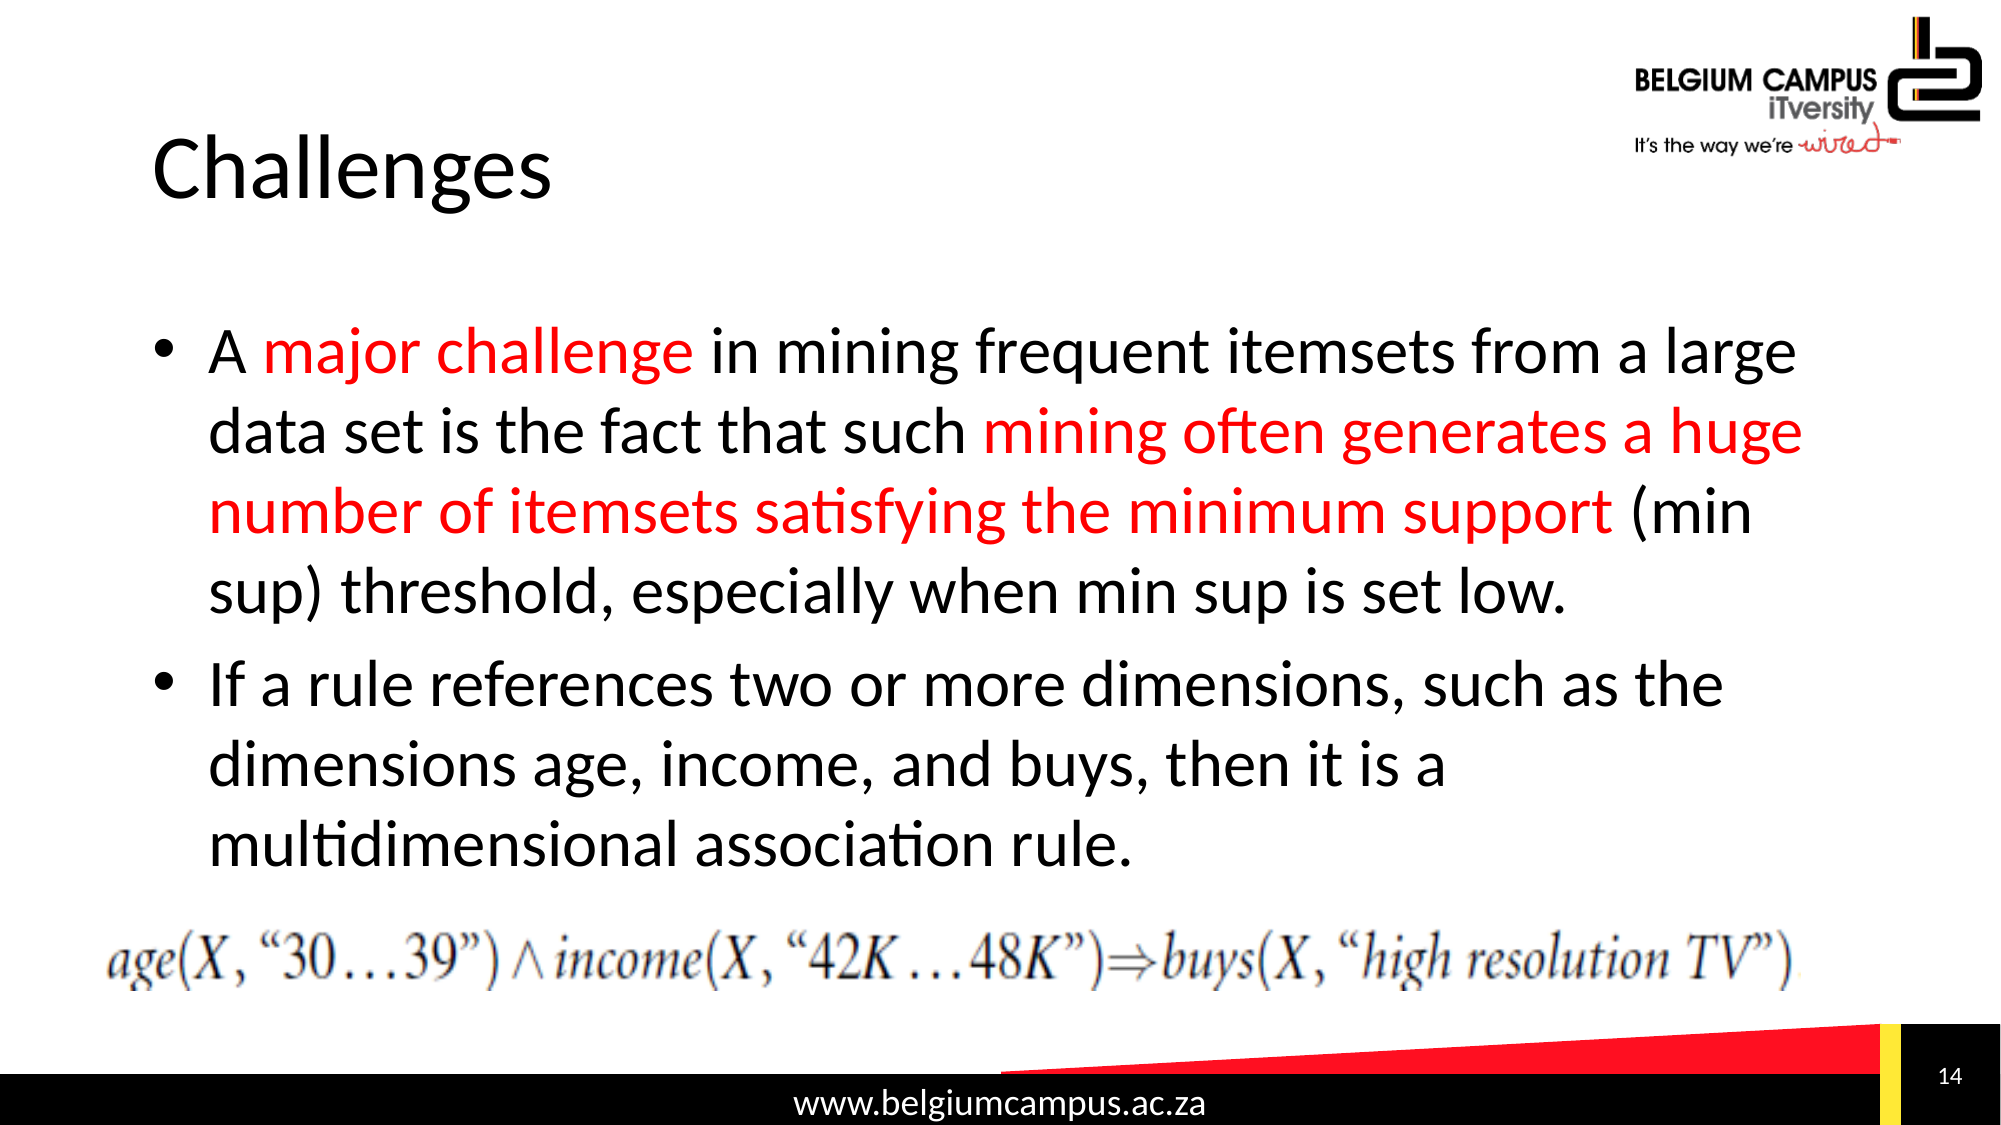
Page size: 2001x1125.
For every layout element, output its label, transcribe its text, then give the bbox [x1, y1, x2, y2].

picture [103, 925, 1801, 991]
list A major challenge in mining frequent itemsets from a large data set is the fact that such mining often generates a huge number of itemsets satisfying the minimum support (min sup) threshold, especially when min sup is set low. If a rule references two or more dimensions, such as the dimensions age, income, and buys, then it is a multidimensional association rule. [137, 299, 1863, 1014]
picture [1631, 0, 1986, 198]
title Challenges [137, 59, 1863, 278]
